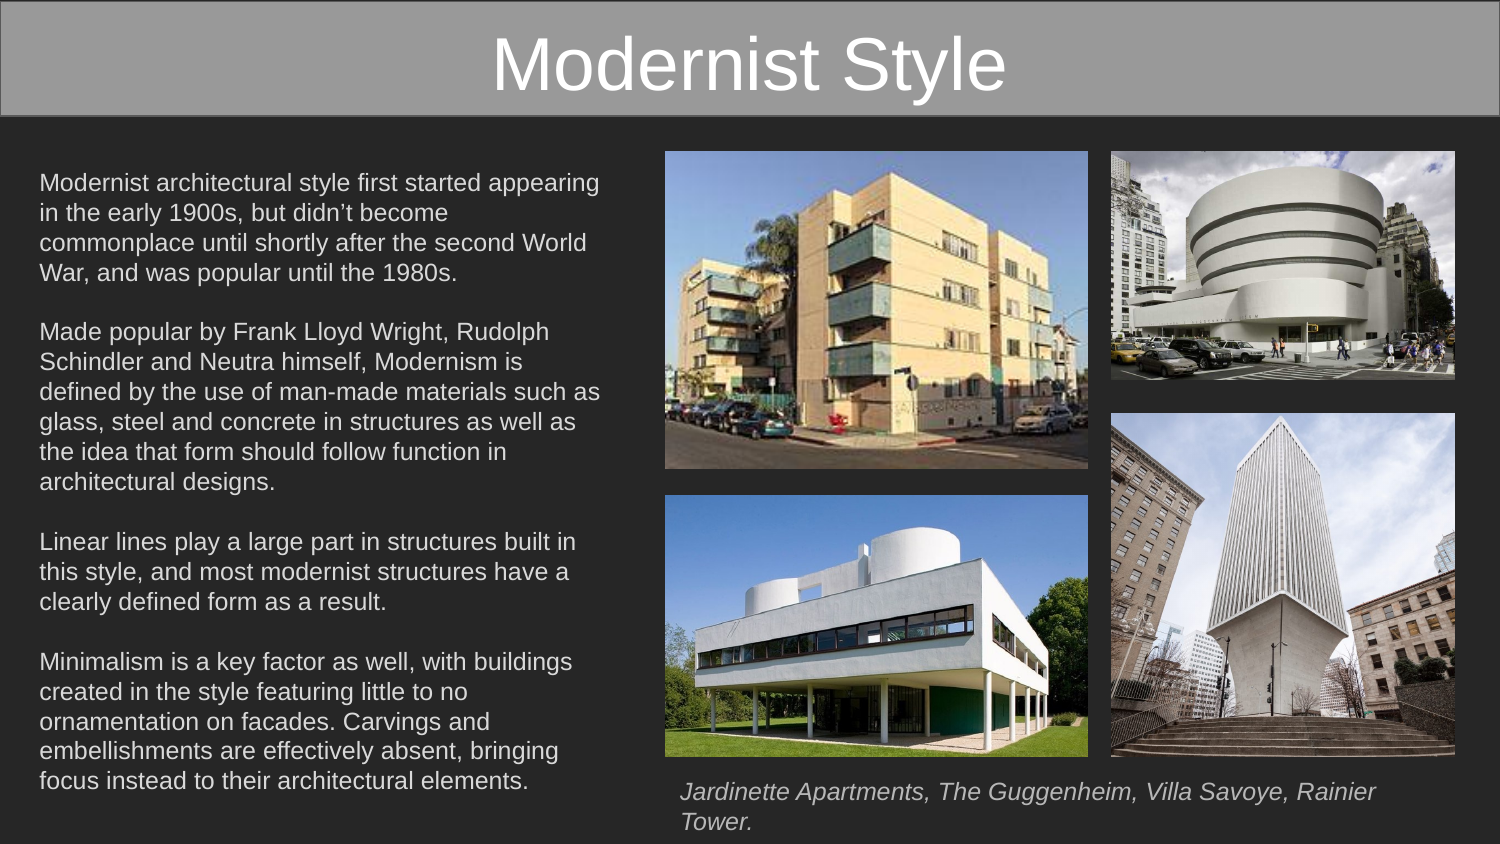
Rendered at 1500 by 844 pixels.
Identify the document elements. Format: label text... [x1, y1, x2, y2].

text_box [0, 1, 1500, 117]
text_box Modernist architectural style first started appearing in the early 1900s, but didn’t become commonplace until shortly after the second World War, and was popular until the 1980s. Made popular by Frank Lloyd Wright, Rudolph Schindler and Neutra himself, Modernism is defined by the use of man-made materials such as glass, steel and concrete in structures as well as the idea that form should follow function in architectural designs. Linear lines play a large part in structures built in this style, and most modernist structures have a clearly defined form as a result. Minimalism is a key factor as well, with buildings created in the style featuring little to no ornamentation on facades. Carvings and embellishments are effectively absent, bringing focus instead to their architectural elements. [24, 151, 625, 803]
picture [1111, 151, 1455, 381]
text_box Modernist Style [205, 0, 1295, 94]
picture [664, 494, 1088, 757]
text_box Jardinette Apartments, The Guggenheim, Villa Savoye, Rainier Tower. [665, 760, 1455, 834]
picture [664, 151, 1088, 469]
picture [1111, 413, 1455, 757]
